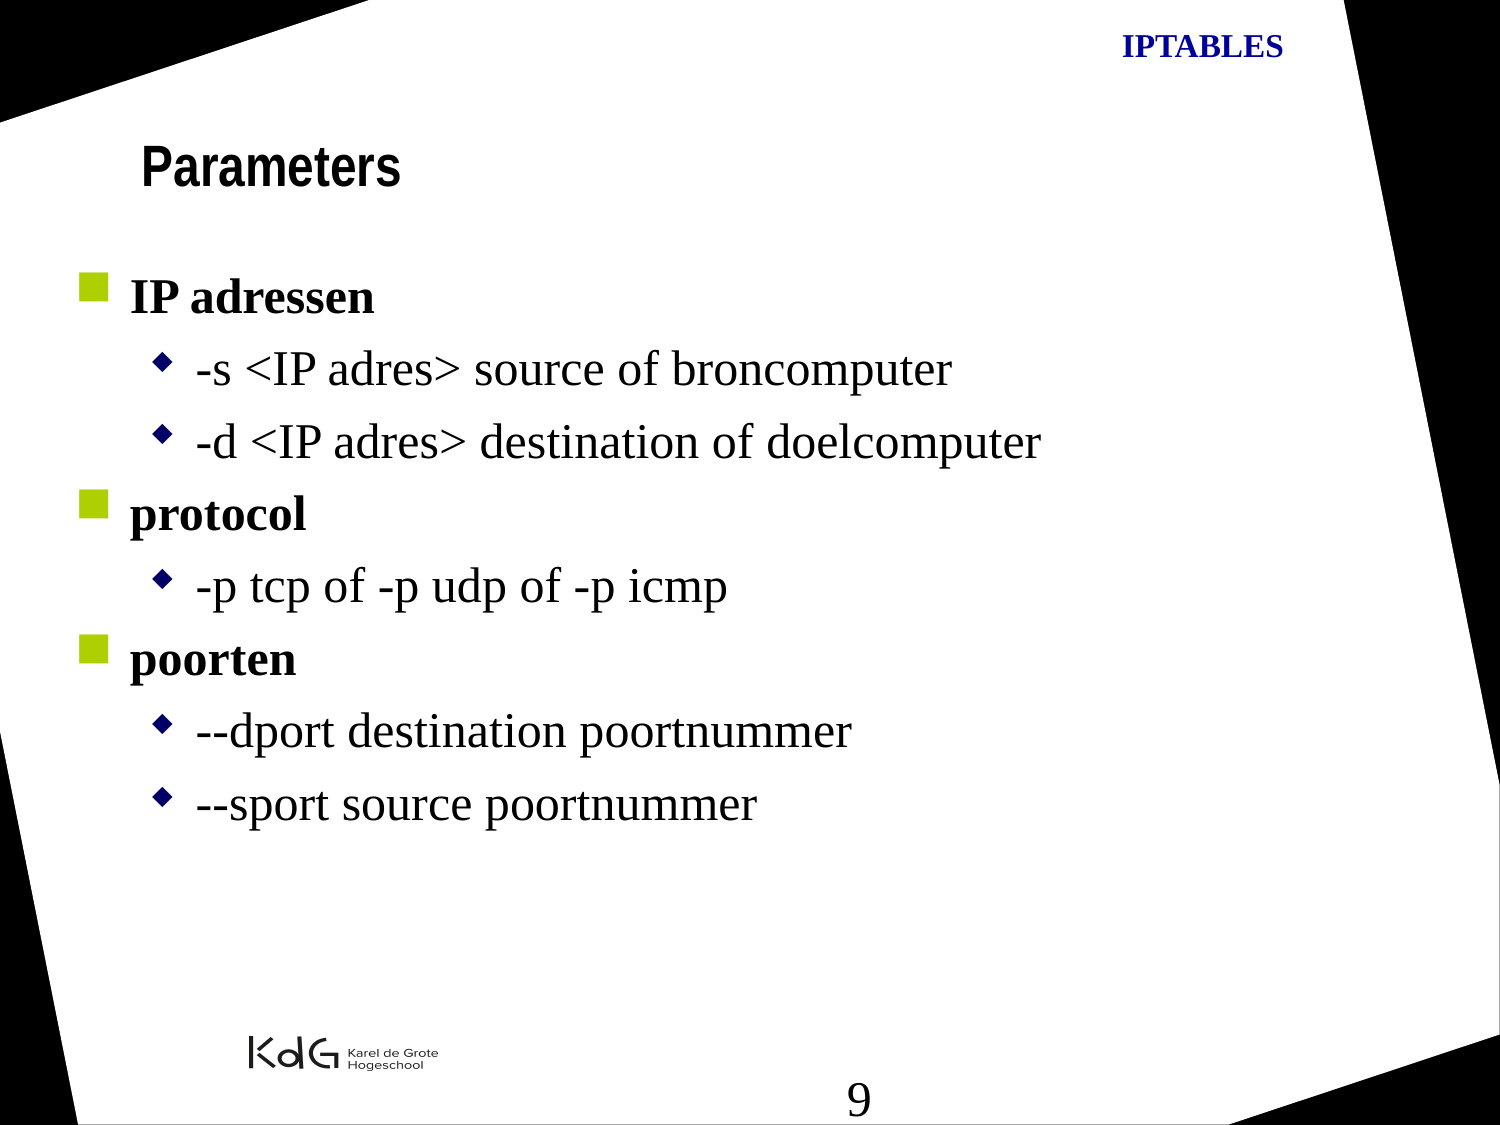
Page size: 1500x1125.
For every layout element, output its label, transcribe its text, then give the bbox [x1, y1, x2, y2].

text_box IP adressen -s <IP adres> source of broncomputer -d <IP adres> destination of doelcomputer protocol -p tcp of -p udp of -p icmp poorten --dport destination poortnummer --sport source poortnummer [75, 263, 1425, 1006]
text_box Parameters [141, 72, 1447, 253]
picture [249, 1036, 438, 1071]
